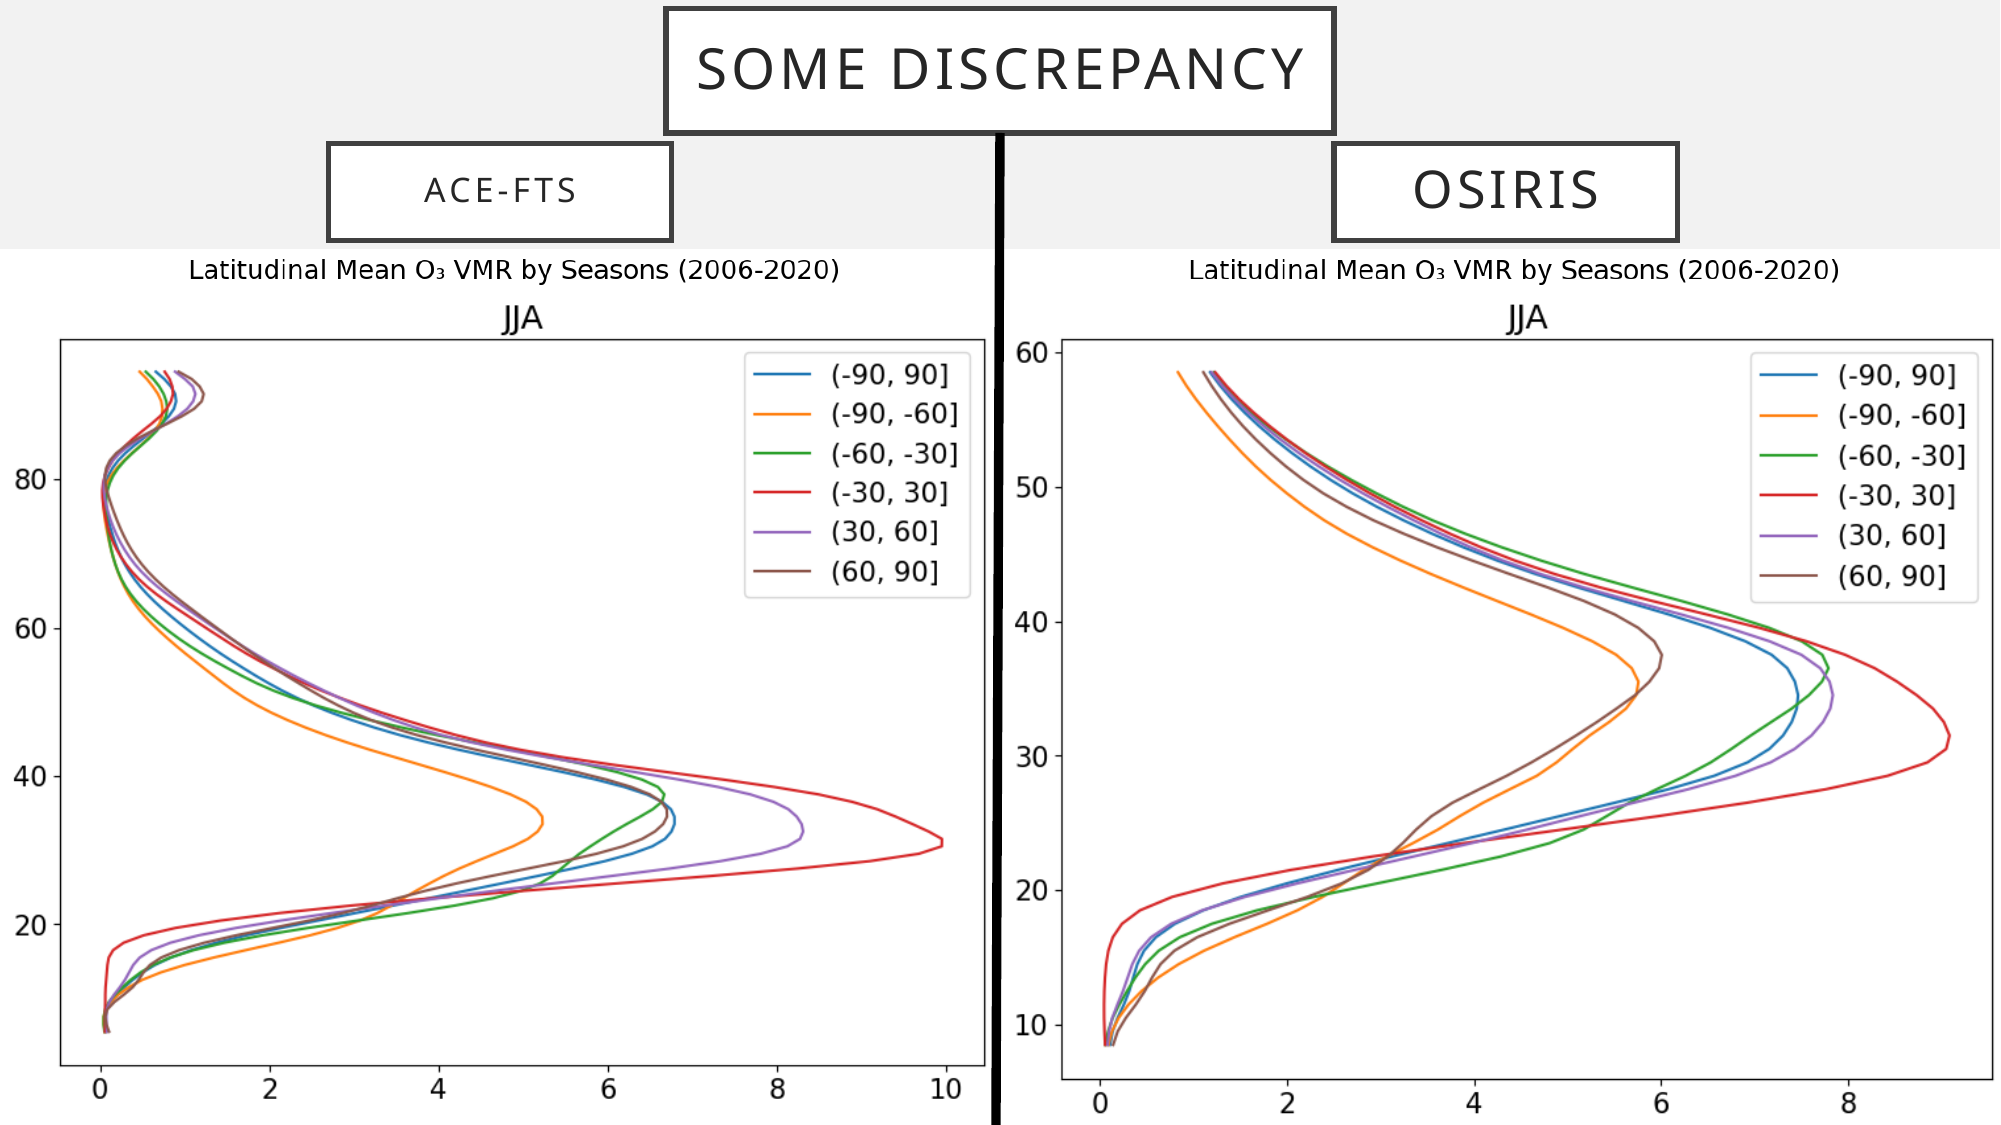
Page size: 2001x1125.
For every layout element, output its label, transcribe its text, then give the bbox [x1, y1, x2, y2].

text_box Some discrepancy [665, 8, 1334, 133]
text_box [1000, 243, 2000, 1125]
text_box OSIRIS [1333, 143, 1678, 241]
title ACE-FTS [326, 141, 674, 243]
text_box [995, 133, 1000, 1125]
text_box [0, 243, 995, 1125]
